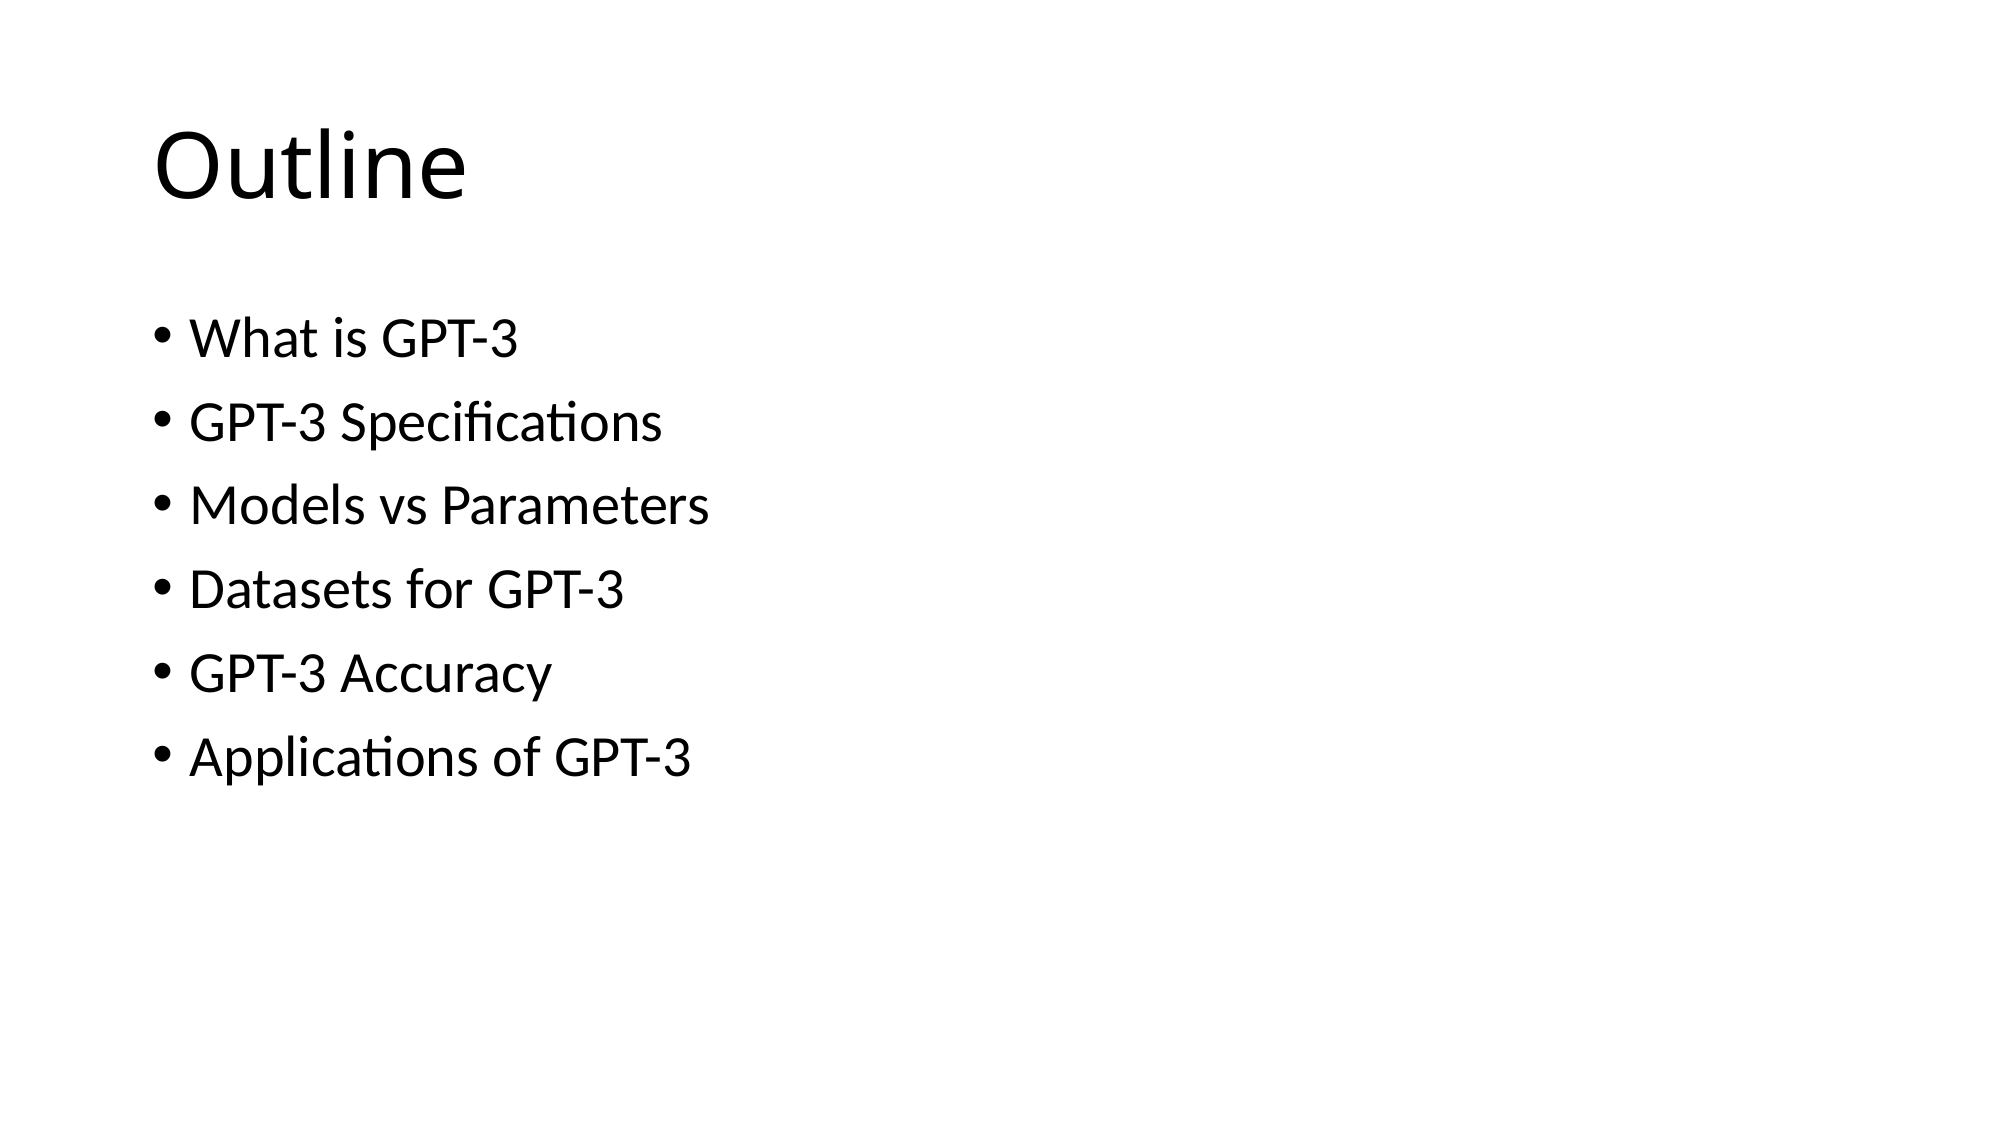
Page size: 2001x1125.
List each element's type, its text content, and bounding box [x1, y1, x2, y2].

list What is GPT-3 GPT-3 Specifications Models vs Parameters Datasets for GPT-3 GPT-3 Accuracy Applications of GPT-3 [137, 299, 1863, 1014]
title Outline [137, 59, 1863, 278]
